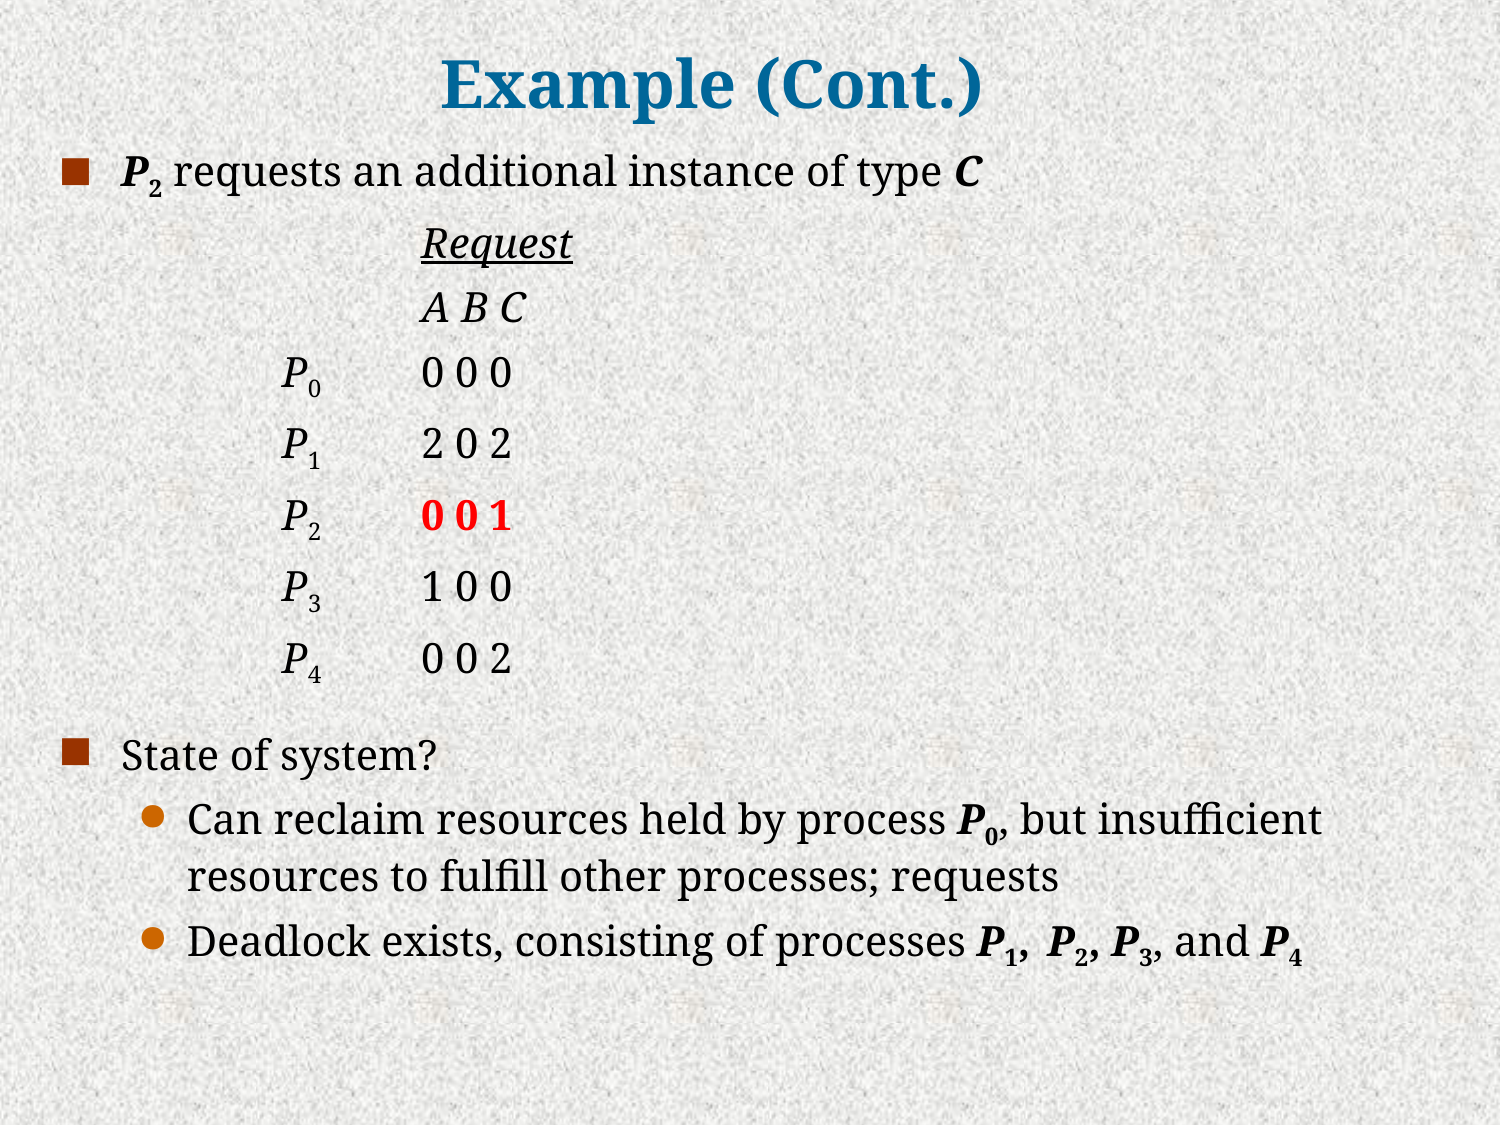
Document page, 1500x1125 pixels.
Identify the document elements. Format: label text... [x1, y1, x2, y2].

list P2 requests an additional instance of type C Request A B C P0 0 0 0 P1 2 0 2 P2 0 0 1 P3 1 0 0 P4 0 0 2 State of system? Can reclaim resources held by process P0, but insufficient resources to fulfill other processes; requests Deadlock exists, consisting of processes P1, P2, P3, and P4 [50, 137, 1463, 1025]
picture [0, 0, 1500, 1125]
title Example (Cont.) [37, 35, 1388, 130]
